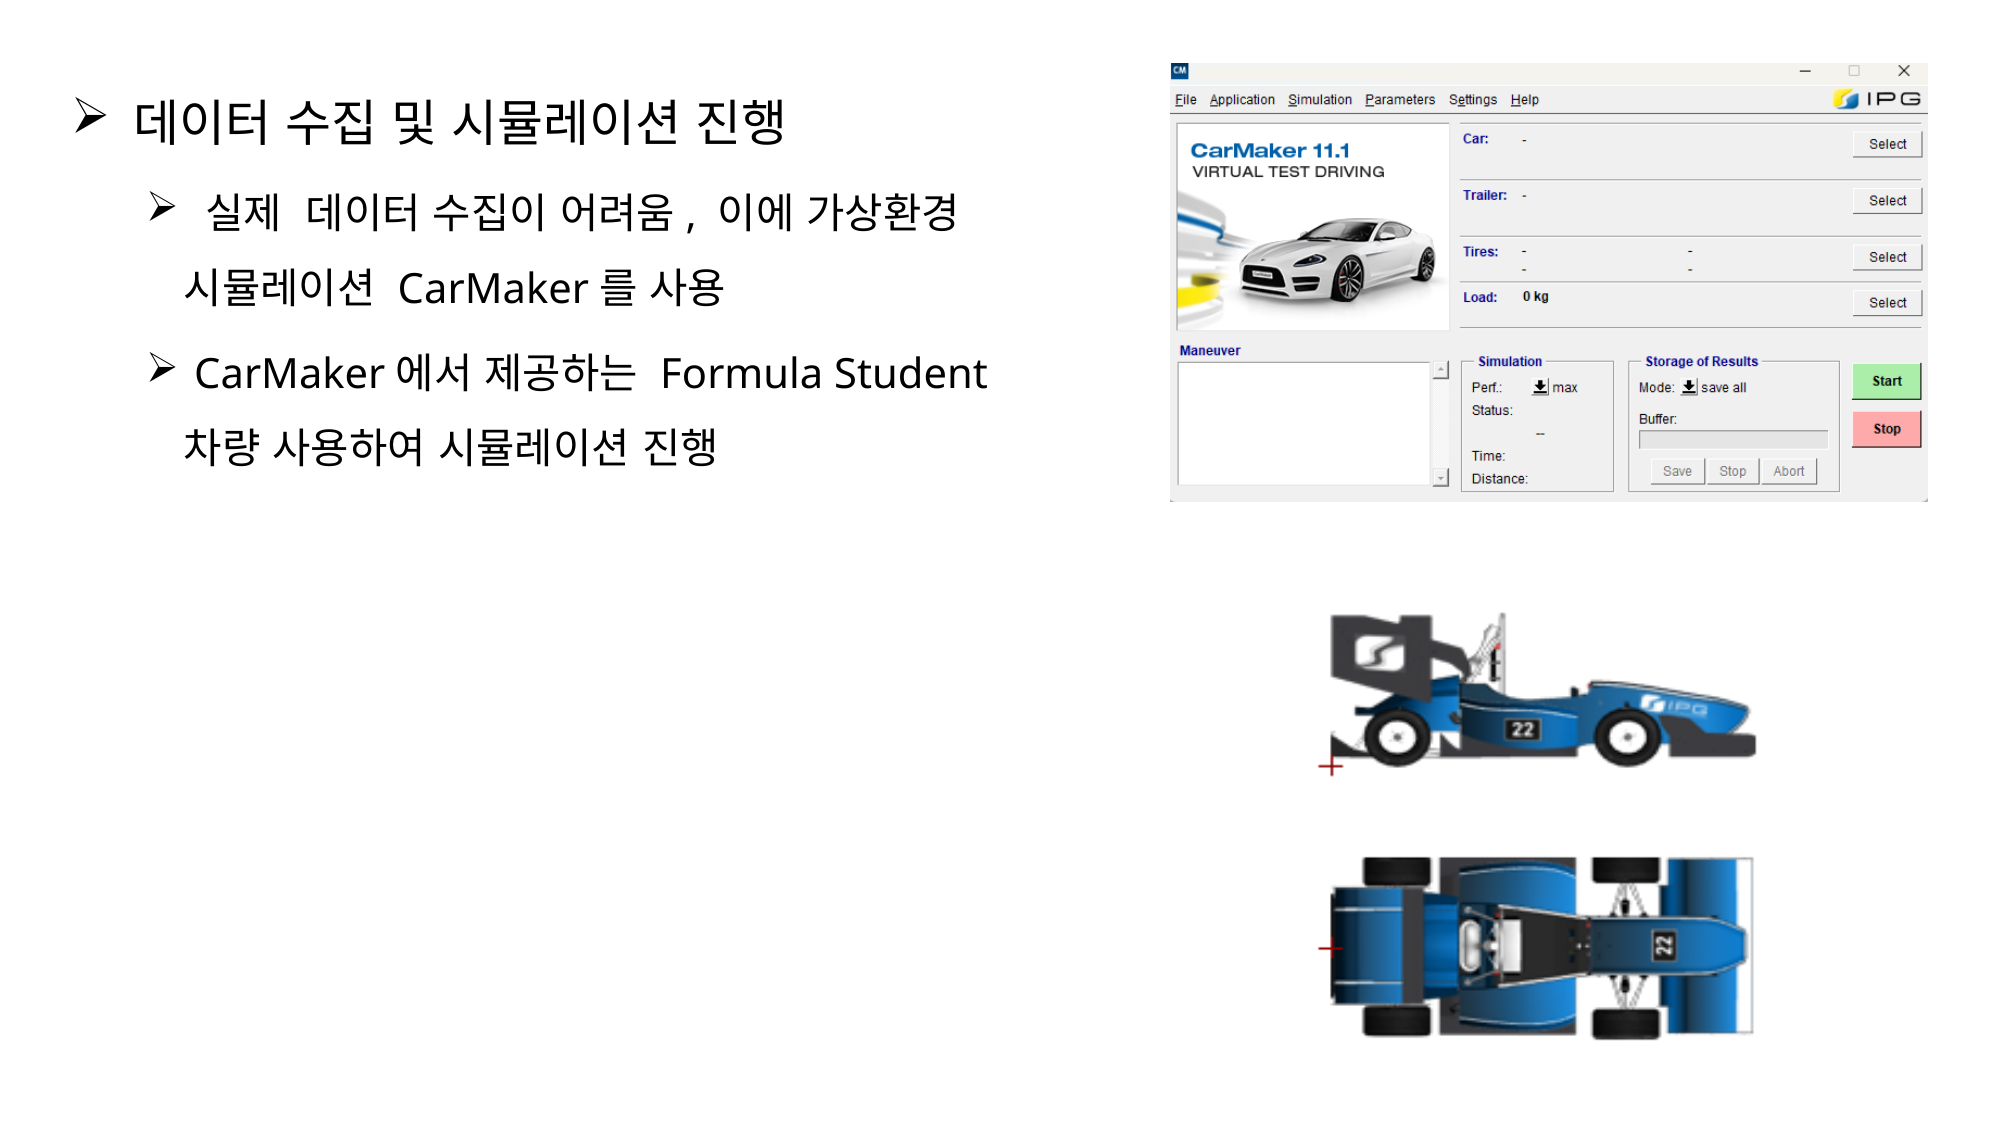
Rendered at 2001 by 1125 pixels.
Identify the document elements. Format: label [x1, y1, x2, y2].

picture [1169, 62, 1929, 503]
picture [1295, 561, 1823, 1082]
